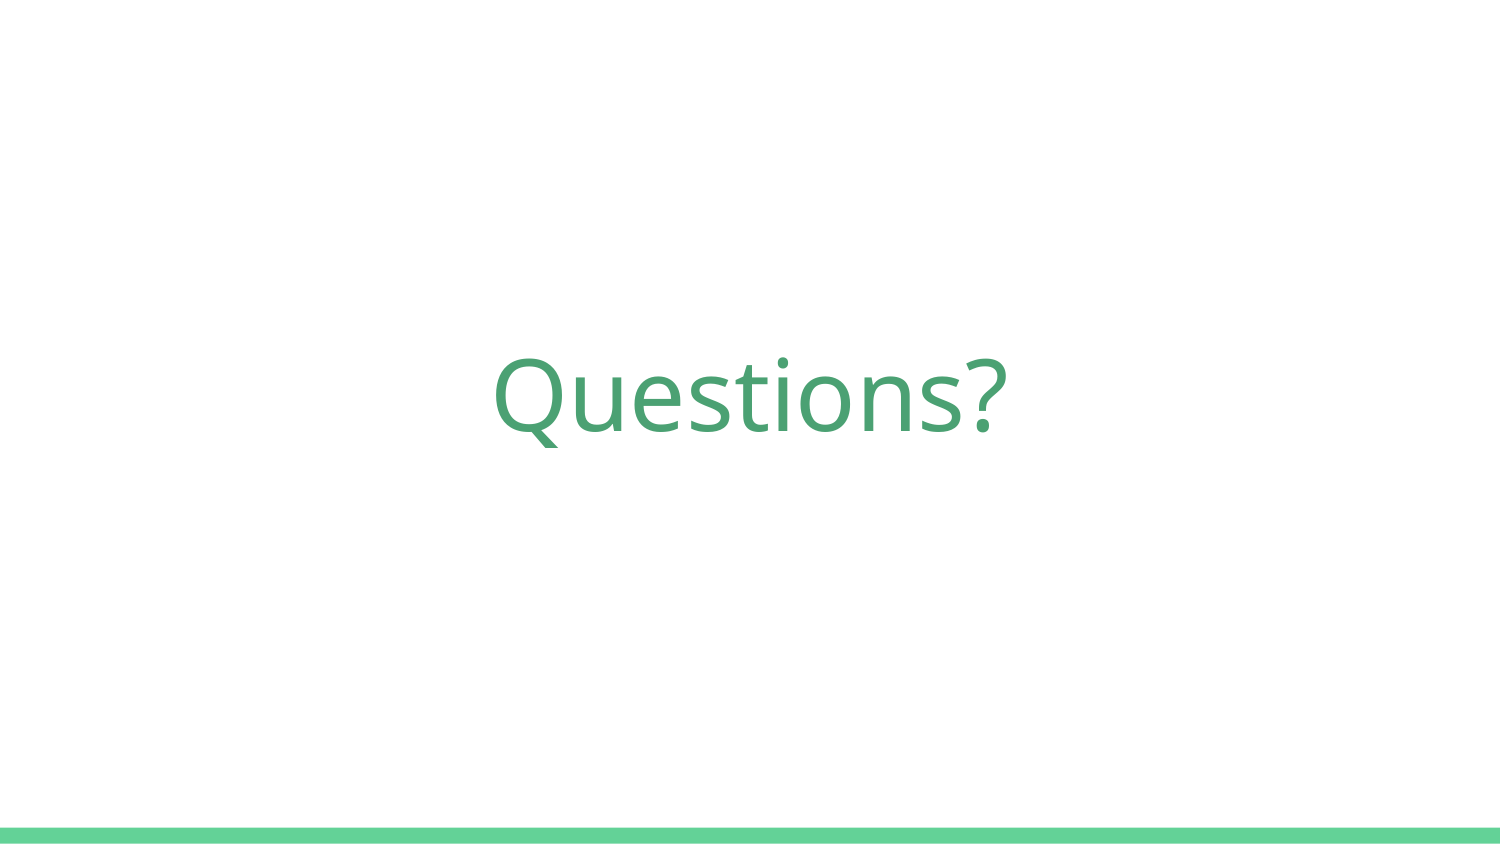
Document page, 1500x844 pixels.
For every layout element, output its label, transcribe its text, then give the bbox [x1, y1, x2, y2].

text_box Questions? [345, 316, 1155, 528]
